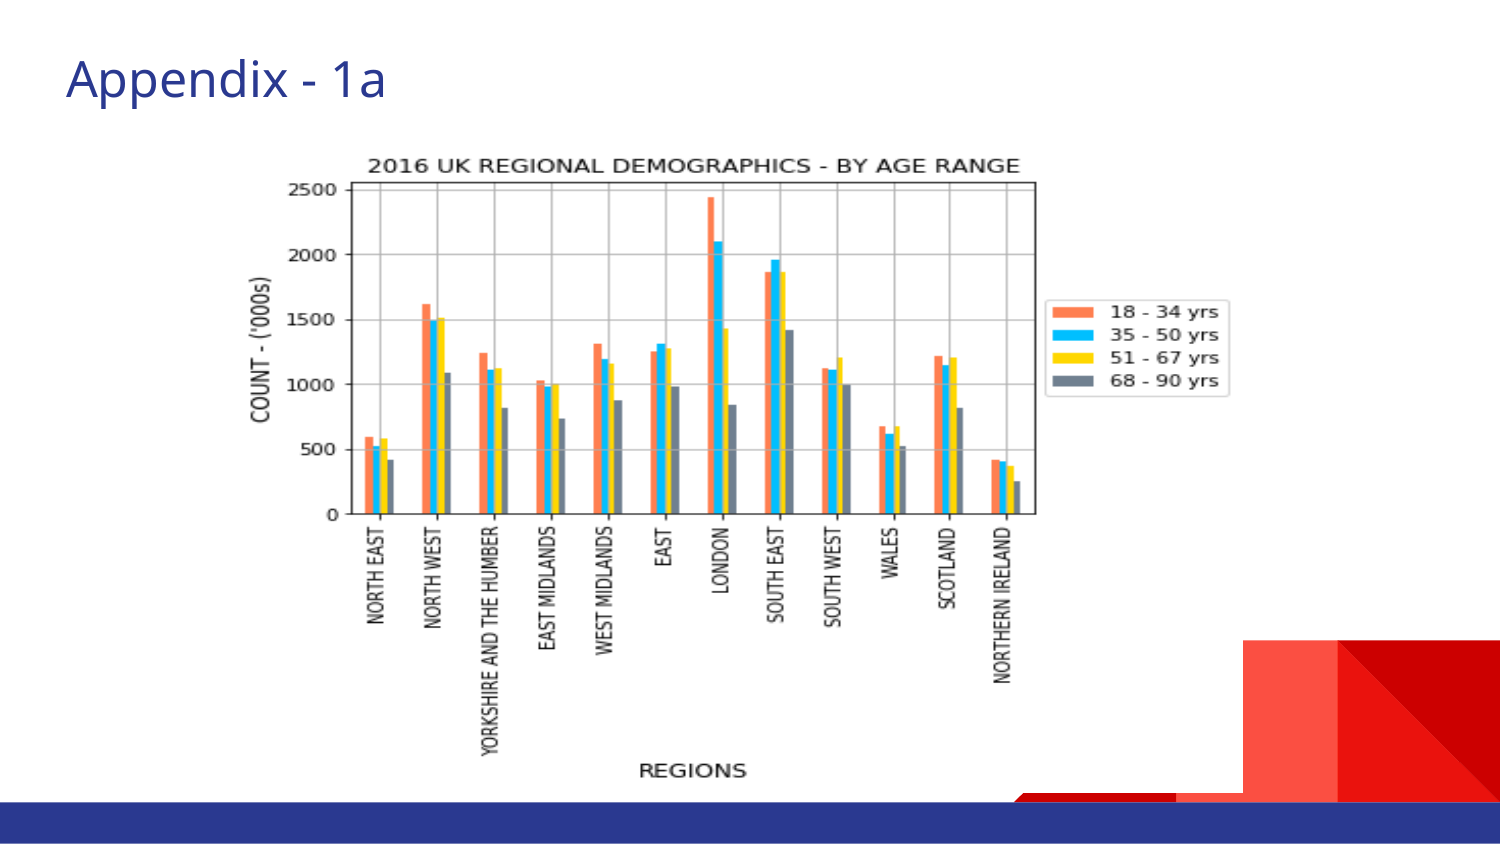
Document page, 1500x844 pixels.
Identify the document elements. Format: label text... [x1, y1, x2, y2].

picture [237, 147, 1243, 794]
title Appendix - 1a [51, 32, 1449, 132]
